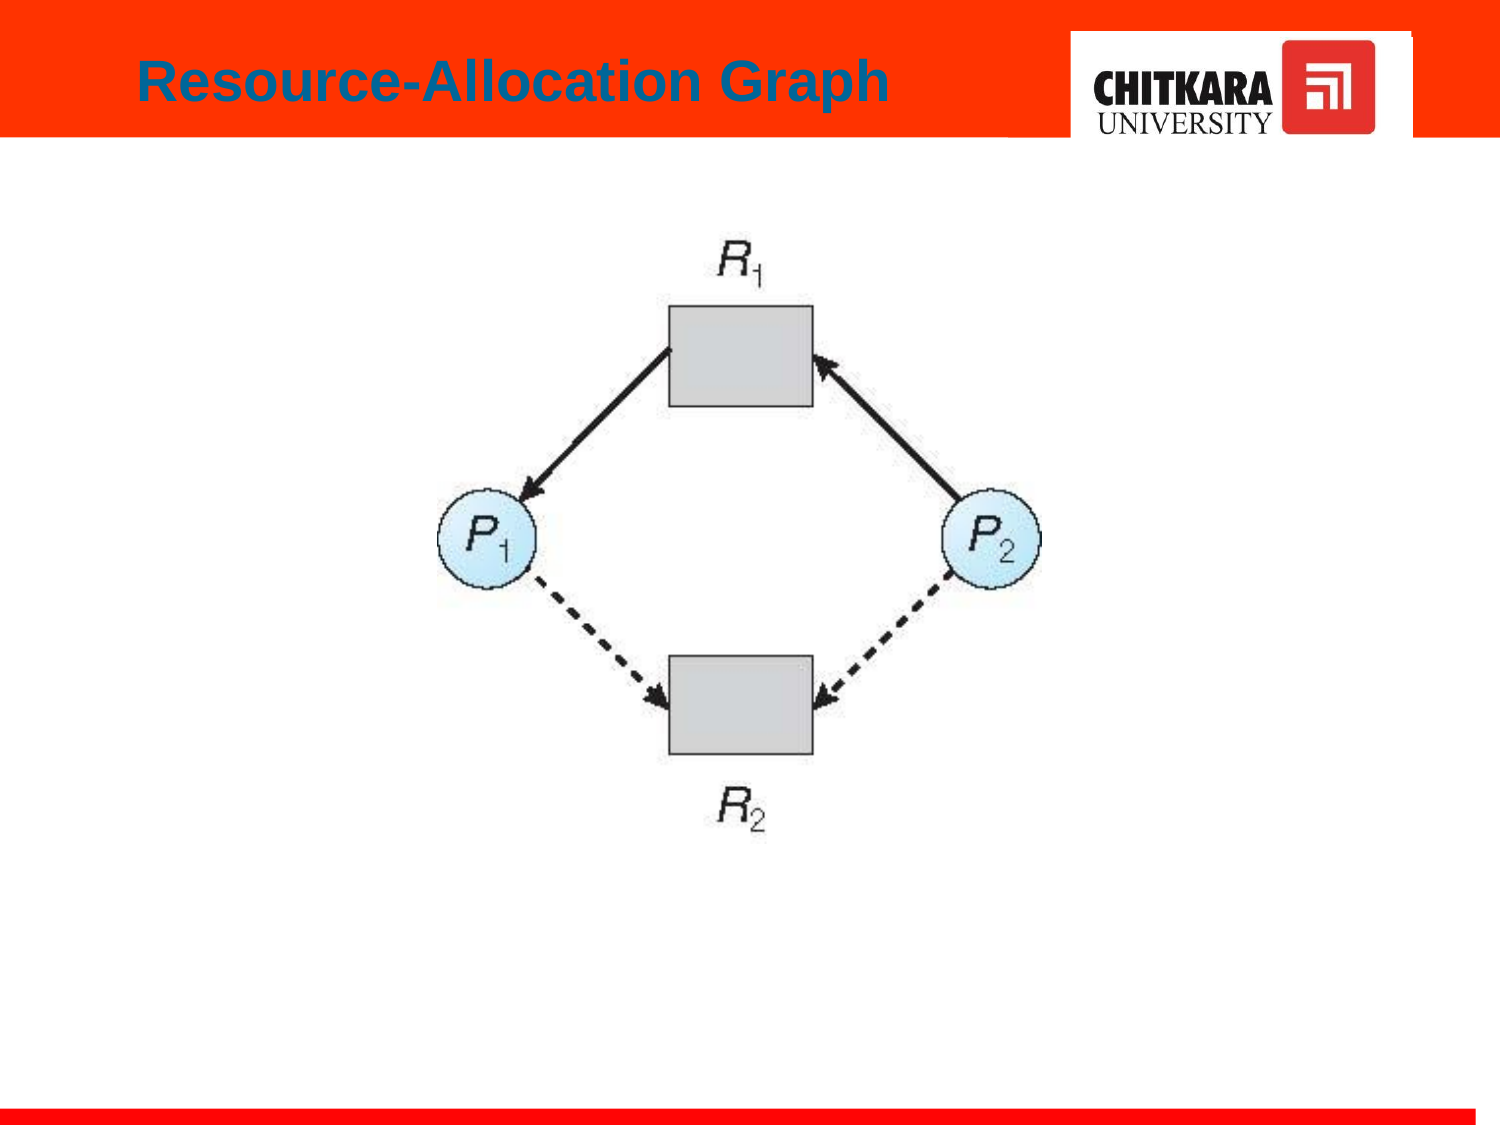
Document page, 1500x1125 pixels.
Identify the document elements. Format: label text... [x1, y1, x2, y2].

title Resource-Allocation Graph [121, 46, 1471, 122]
picture [1074, 37, 1390, 46]
picture [1074, 122, 1390, 138]
picture [437, 230, 1042, 844]
picture [0, 1108, 1476, 1125]
